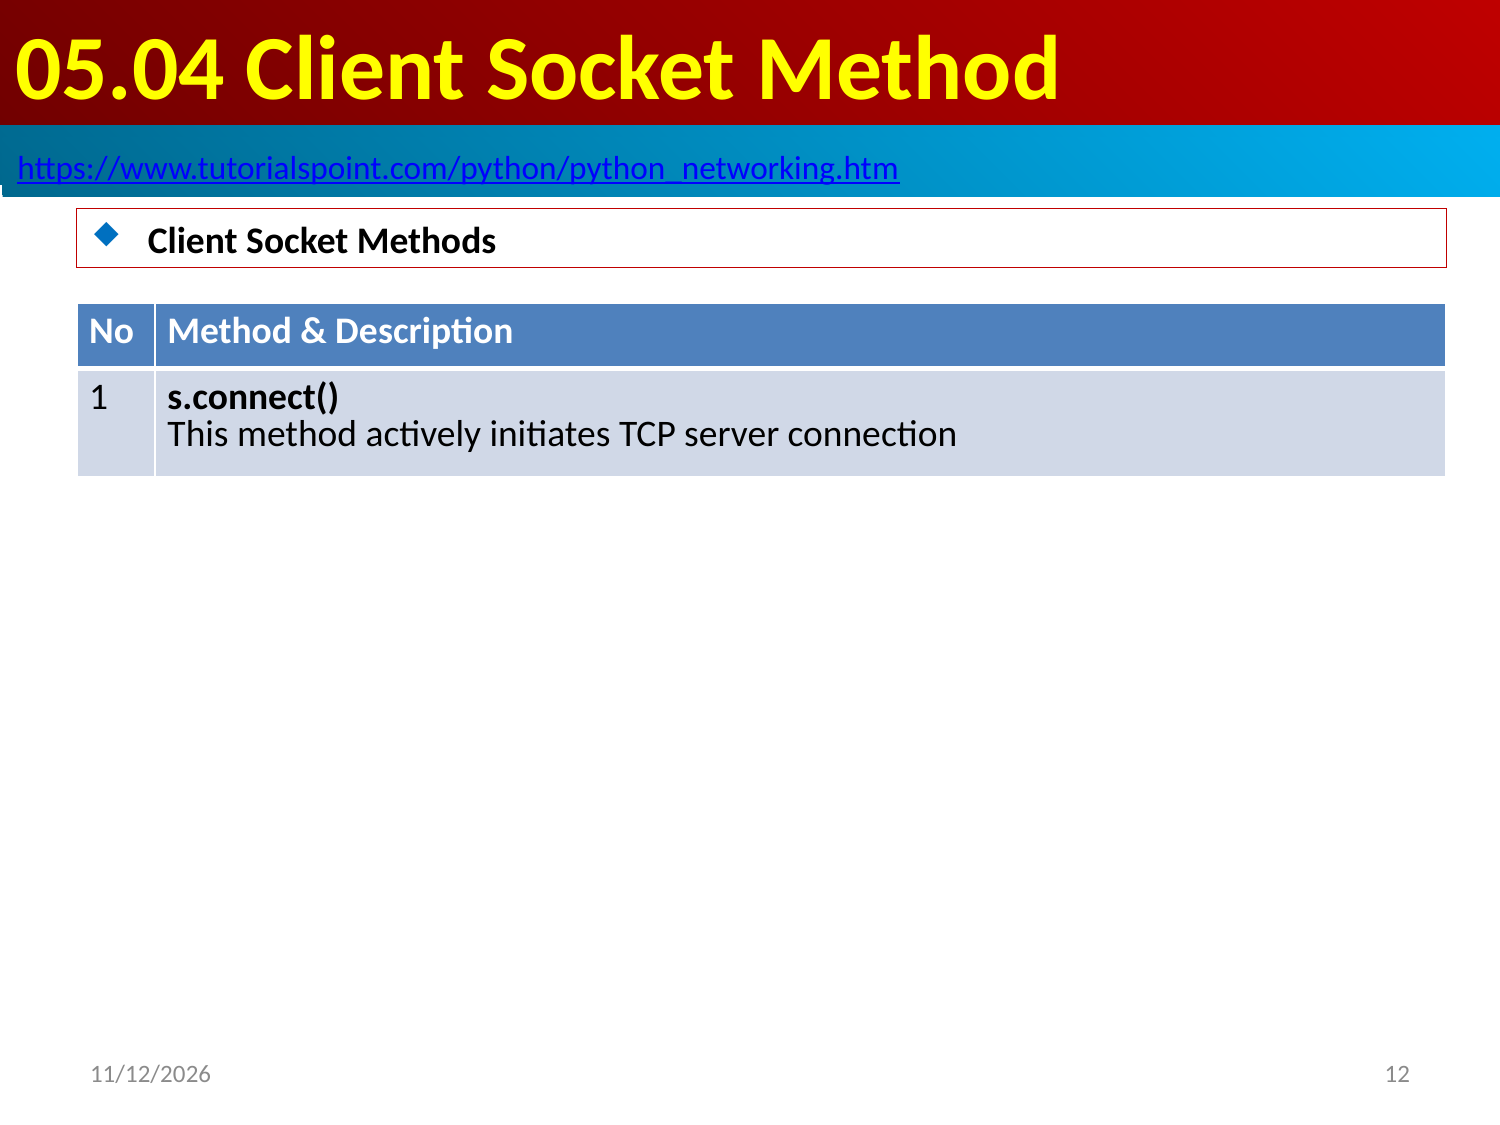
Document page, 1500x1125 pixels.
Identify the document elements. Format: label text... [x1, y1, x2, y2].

table_cell 1 [78, 371, 154, 476]
title 05.04 Client Socket Method [0, 0, 1500, 125]
slide_number 12 [1074, 1042, 1425, 1103]
table_header Method & Description [156, 304, 1445, 366]
subtitle Client Socket Methods [76, 208, 1447, 268]
table_header No [78, 304, 154, 366]
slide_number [75, 1042, 425, 1103]
table_cell s.connect() This method actively initiates TCP server connection [156, 371, 1445, 476]
text_box https://github.com/PacktPublishing/Tkinter-GUI-Application-Development-Blueprints-Second-Edition [0, 125, 1500, 185]
text_box https://www.tutorialspoint.com/python/python_networking.htm [2, 137, 1500, 197]
